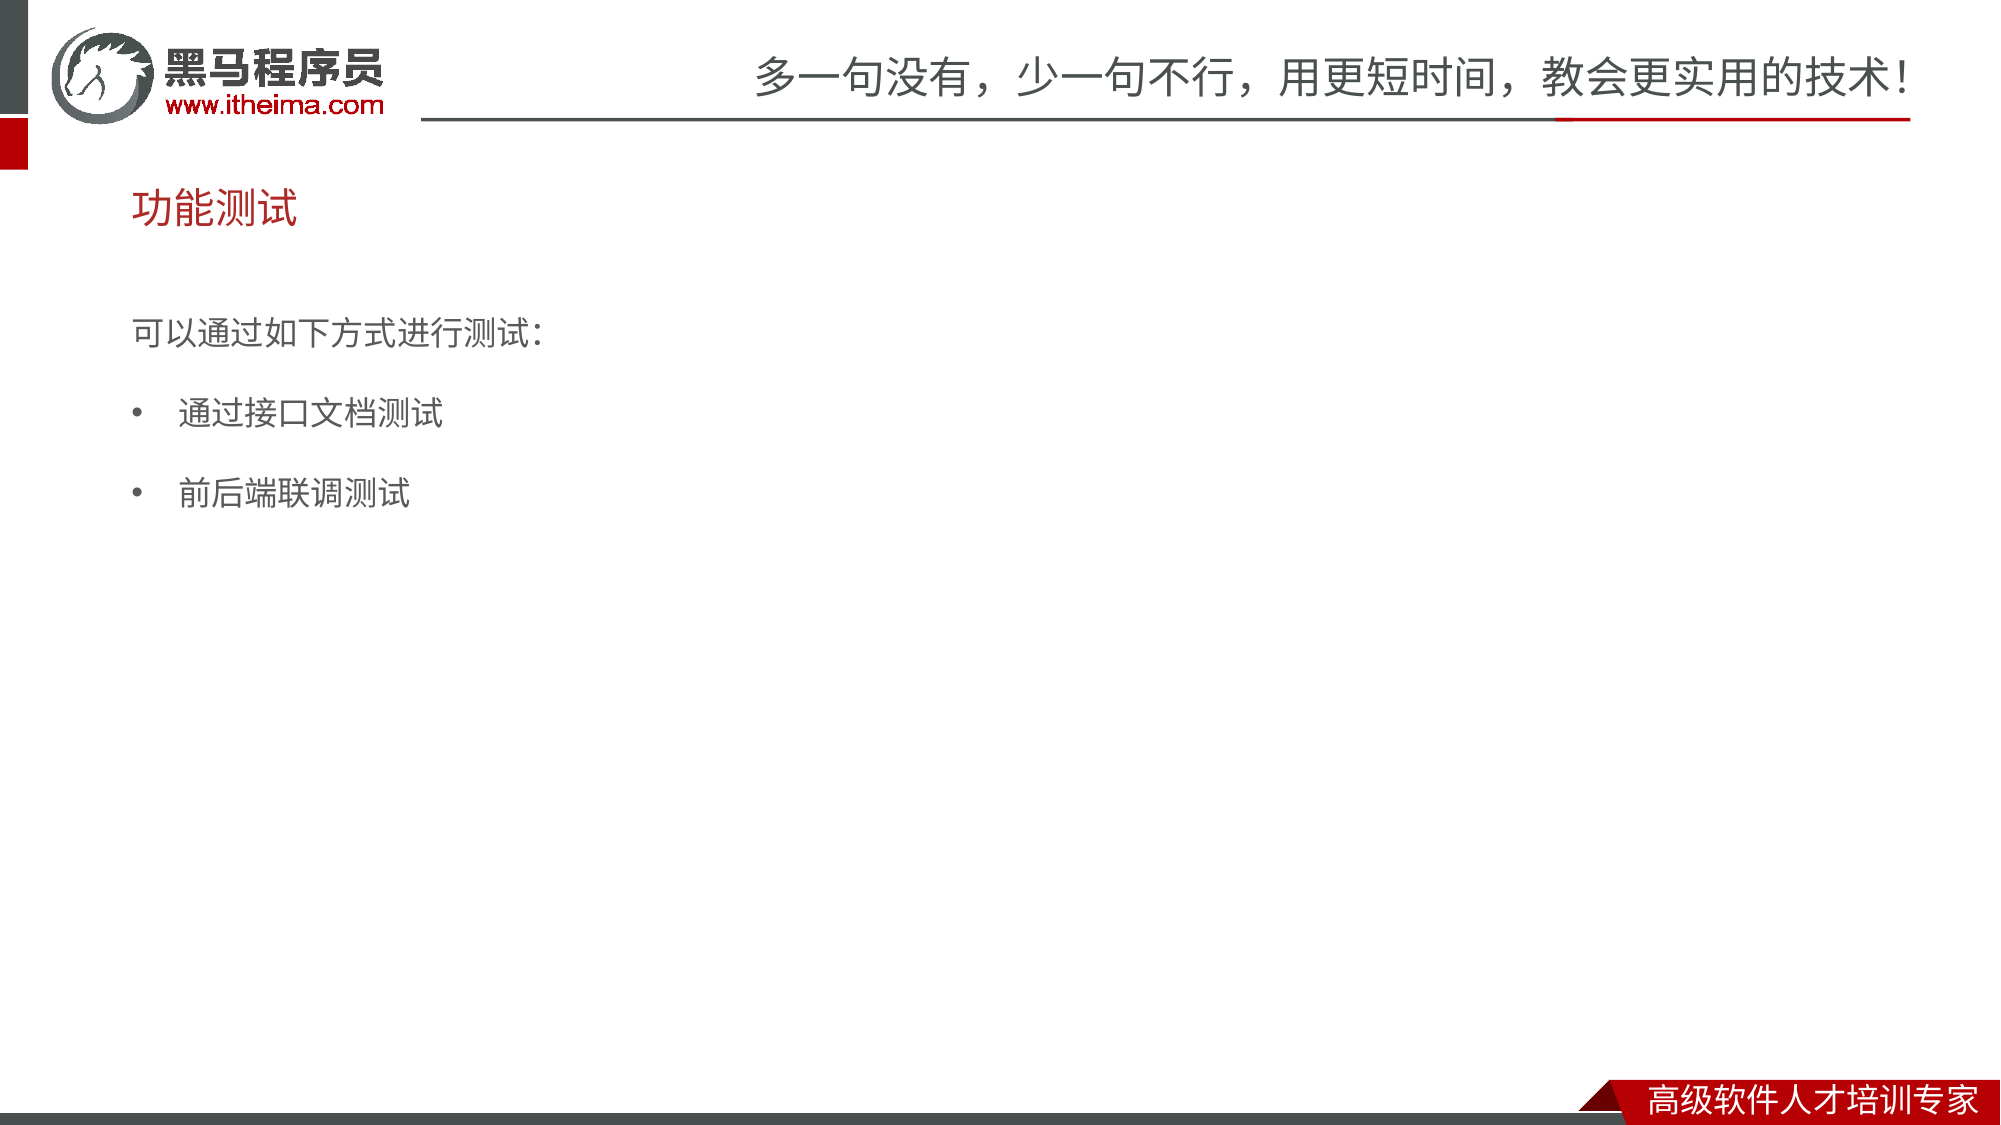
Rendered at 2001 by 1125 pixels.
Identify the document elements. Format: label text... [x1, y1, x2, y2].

text_box 可以通过如下方式进行测试： 通过接口文档测试 前后端联调测试 [116, 265, 1719, 520]
title 功能测试 [116, 164, 1872, 250]
picture [50, 26, 384, 125]
